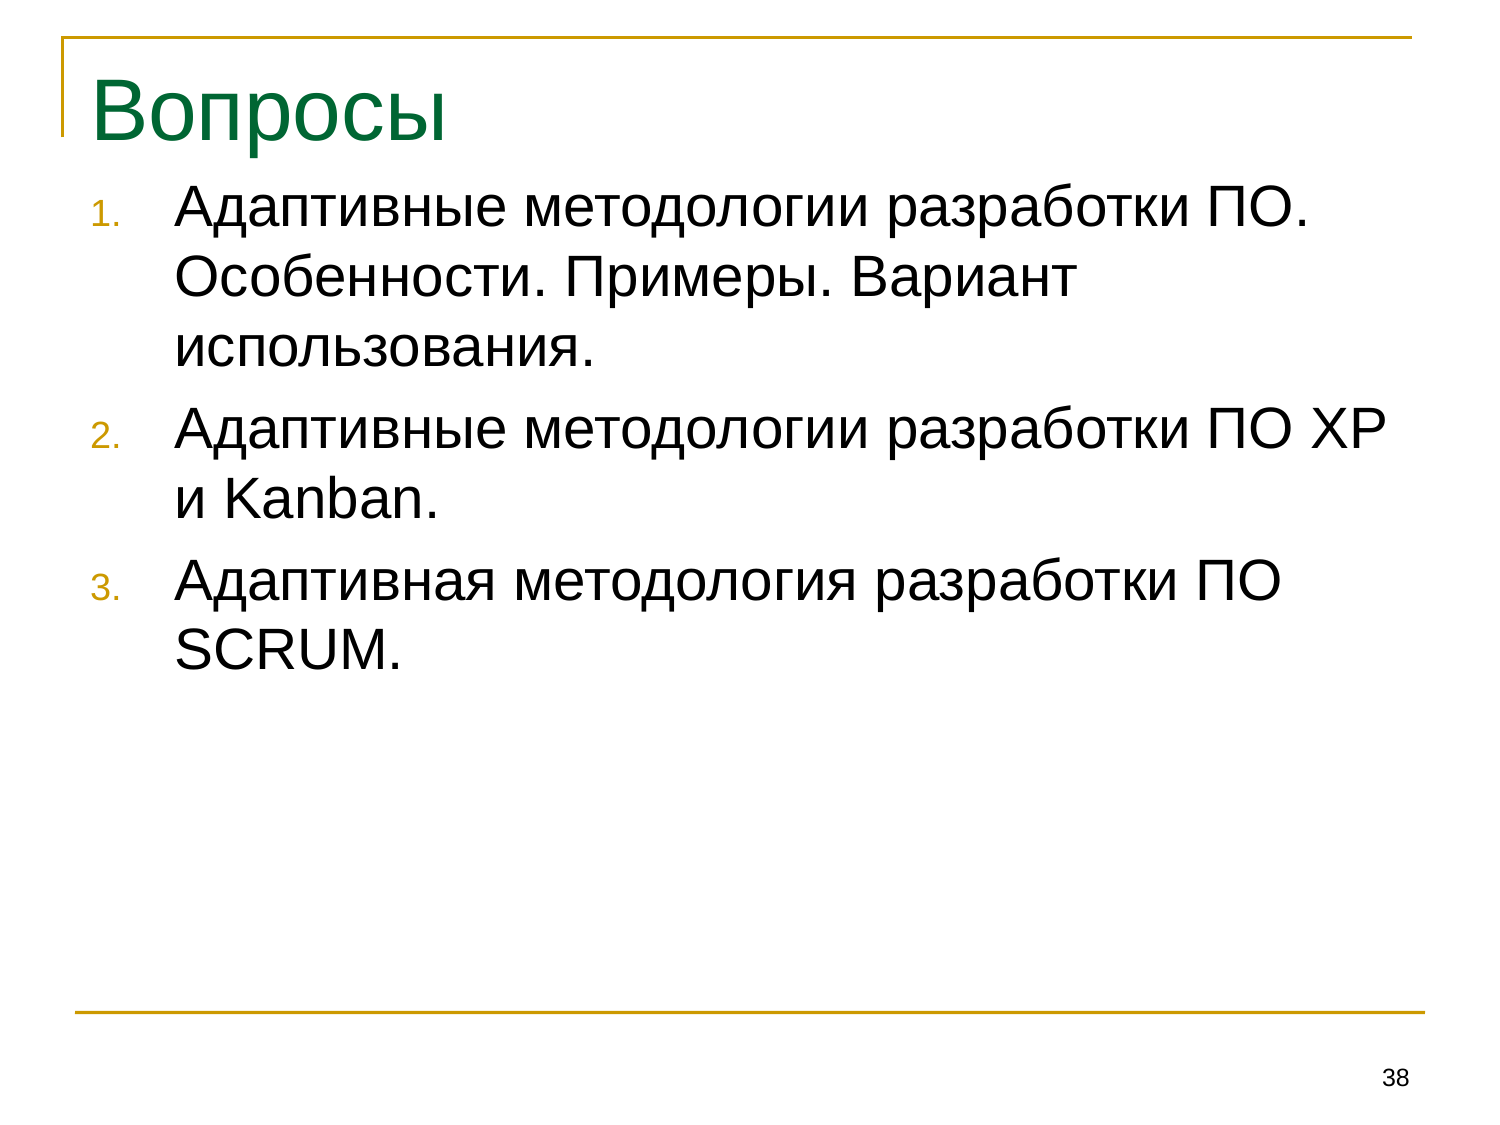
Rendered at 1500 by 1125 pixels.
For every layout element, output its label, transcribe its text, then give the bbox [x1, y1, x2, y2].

list Адаптивные методологии разработки ПО. Особенности. Примеры. Вариант использования. Адаптивные методологии разработки ПО XP и Kanban. Адаптивная методология разработки ПО SCRUM. [74, 160, 1426, 1006]
title Вопросы [74, 45, 1426, 160]
slide_number 38 [1074, 1023, 1426, 1100]
